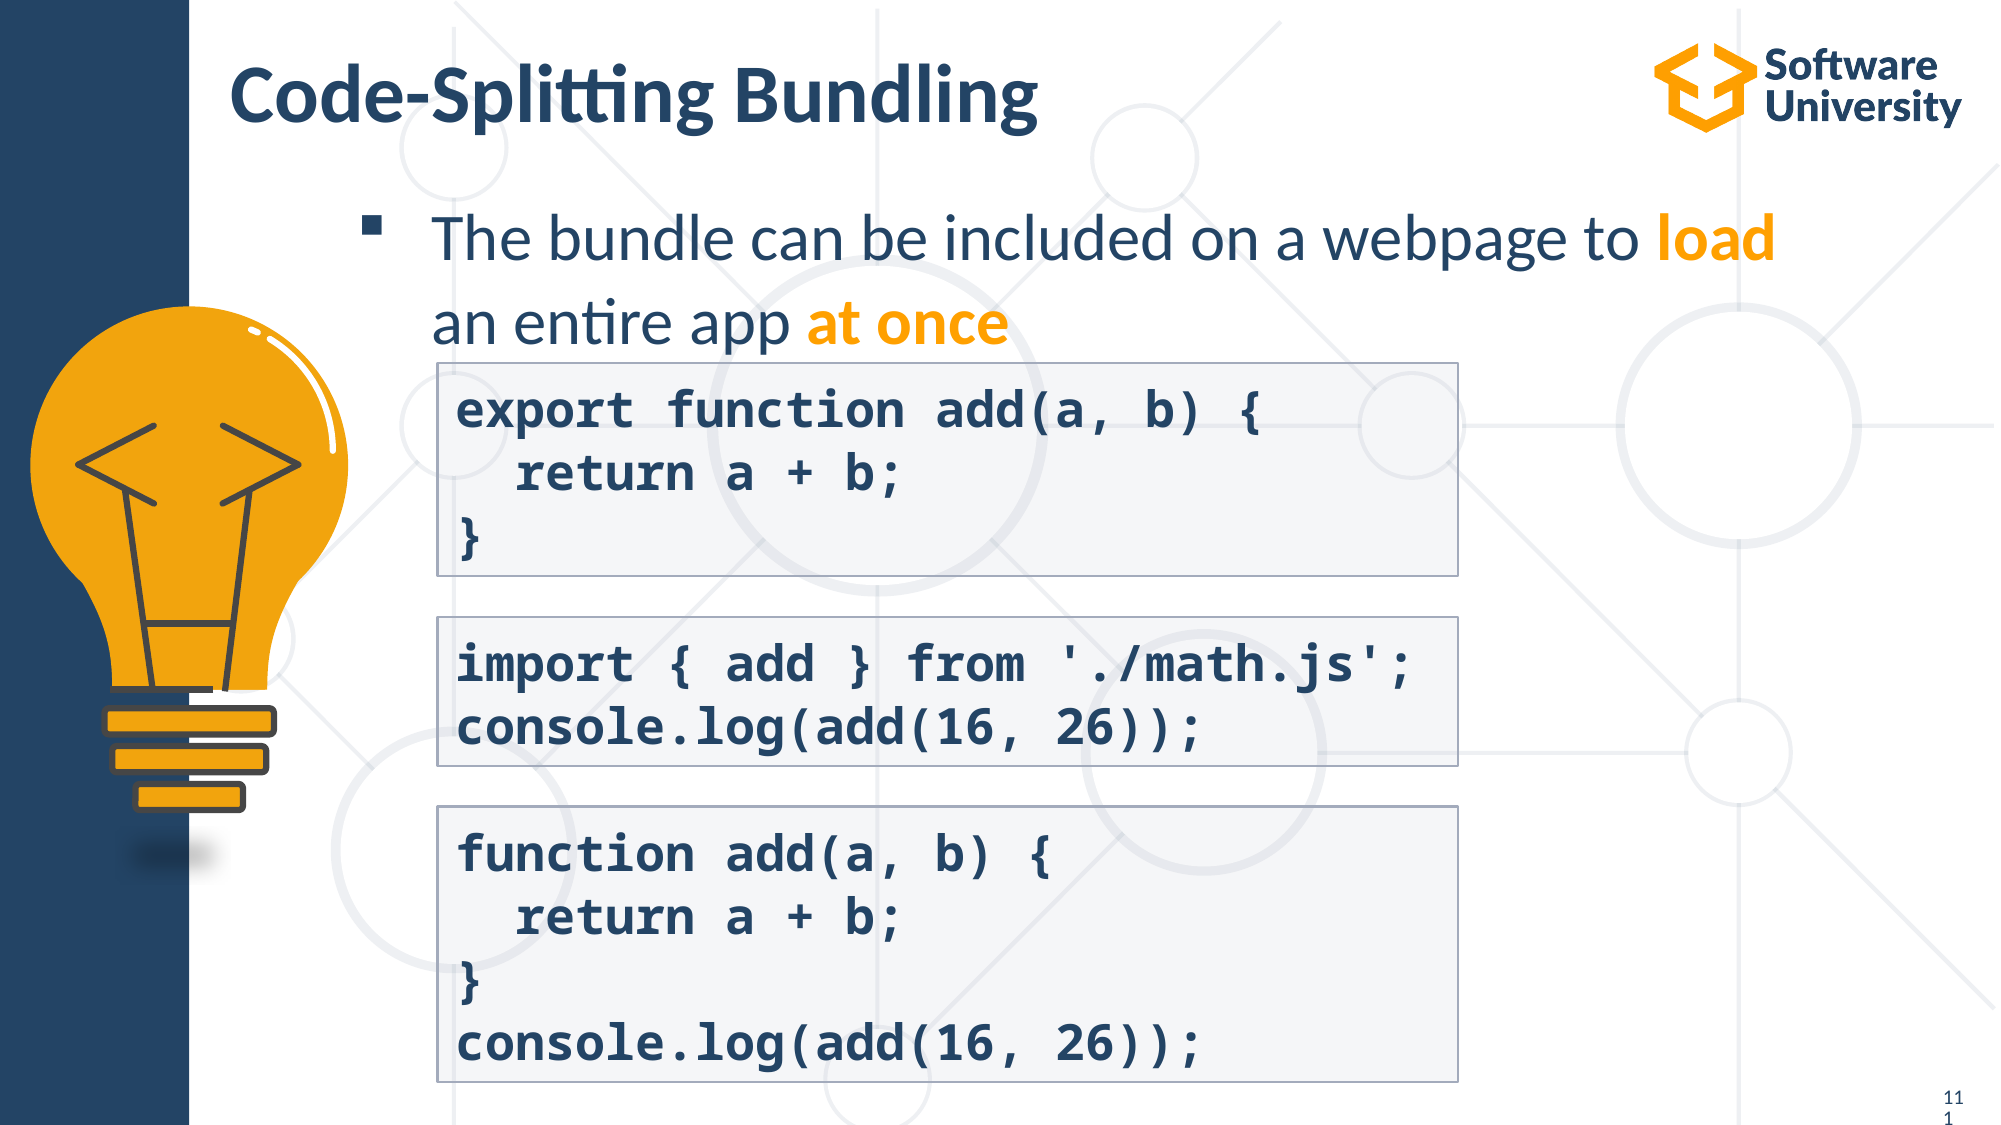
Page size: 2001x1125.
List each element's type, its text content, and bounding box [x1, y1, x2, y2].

picture [1641, 31, 1973, 145]
text_box function add(a, b) { return a + b; } console.log(add(16, 26)); [437, 806, 1458, 1082]
list The bundle can be included on a webpage to load an entire app at once [338, 183, 1863, 1050]
text_box 111 [1927, 1067, 1989, 1117]
title Code-Splitting Bundling [212, 16, 1628, 162]
text_box export function add(a, b) { return a + b; } [437, 363, 1458, 576]
text_box import { add } from './math.js'; console.log(add(16, 26)); [437, 616, 1458, 767]
